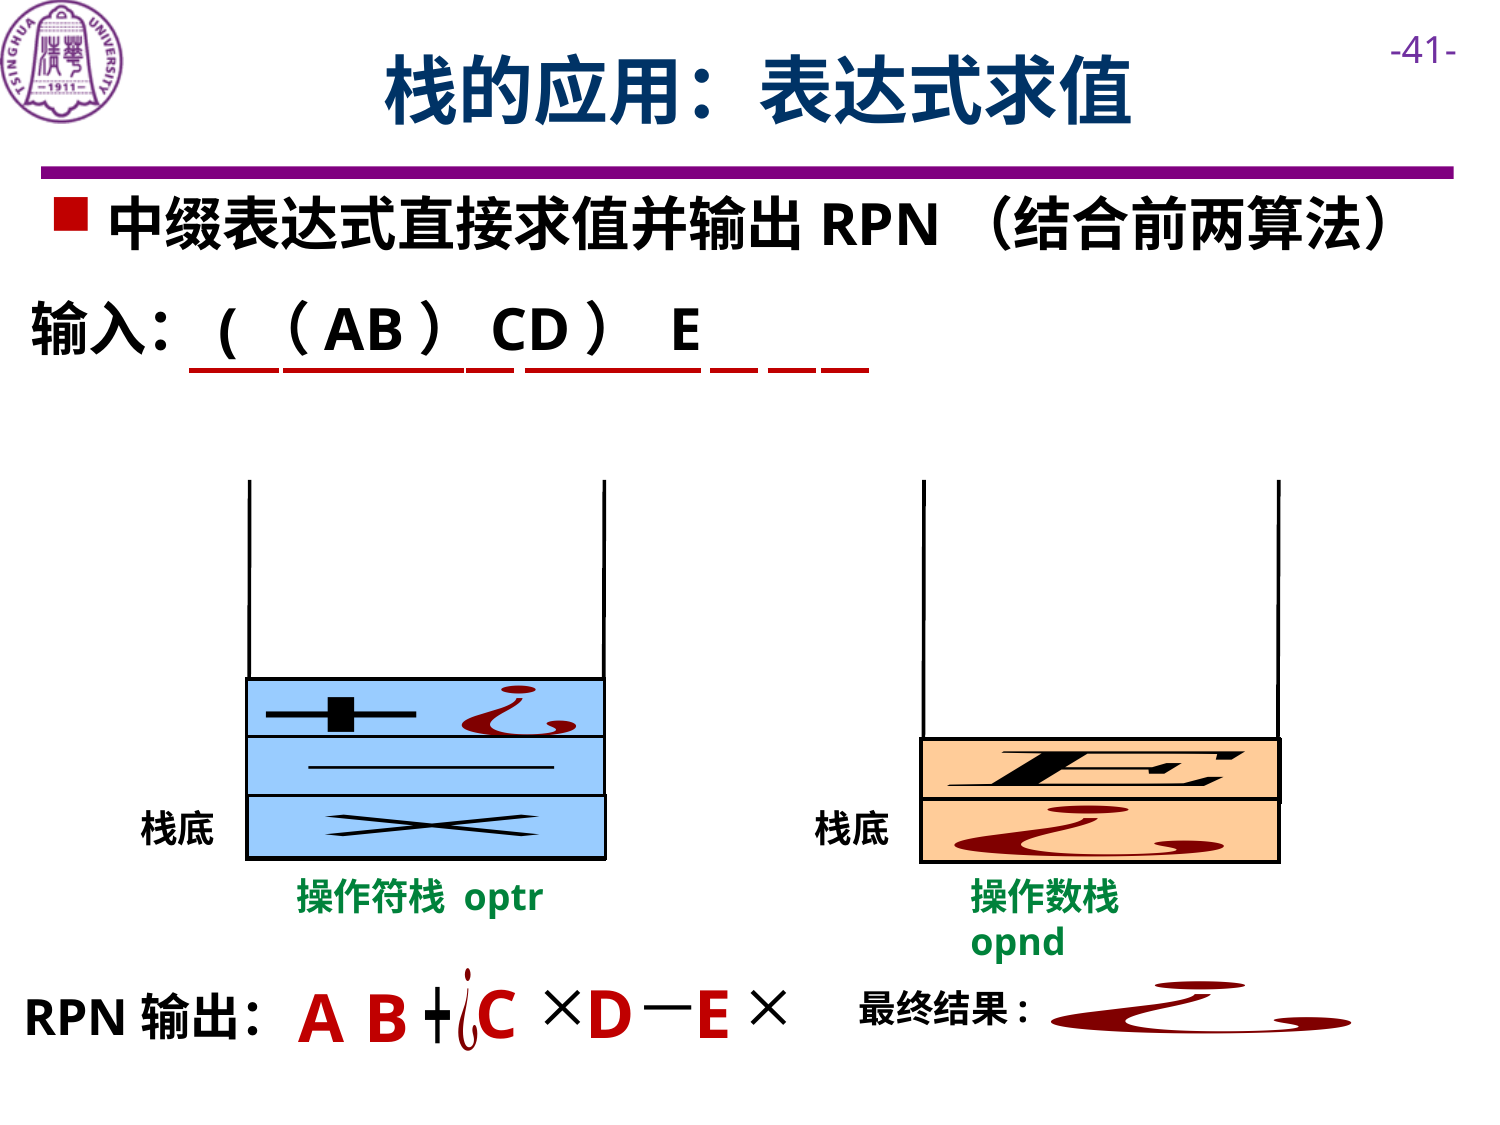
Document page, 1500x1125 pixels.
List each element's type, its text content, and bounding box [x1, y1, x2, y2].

text_box [1273, 801, 1277, 857]
text_box 中缀表达式直接求值并输出RPN（结合前两算法） [35, 179, 1456, 265]
text_box 操作数栈 opnd [955, 867, 1247, 971]
text_box B [349, 968, 425, 1064]
text_box C [461, 964, 534, 1060]
text_box 操作符栈 optr [281, 867, 592, 926]
text_box A [283, 968, 349, 1064]
text_box D [570, 964, 651, 1060]
text_box 最终结果: [843, 977, 1041, 1038]
title 栈的应用：表达式求值 [135, 13, 1383, 165]
text_box 栈底 [799, 797, 917, 857]
text_box E [679, 964, 748, 1060]
picture [0, 0, 124, 124]
text_box RPN输出： [0, 977, 283, 1053]
text_box 栈底 [125, 797, 243, 857]
